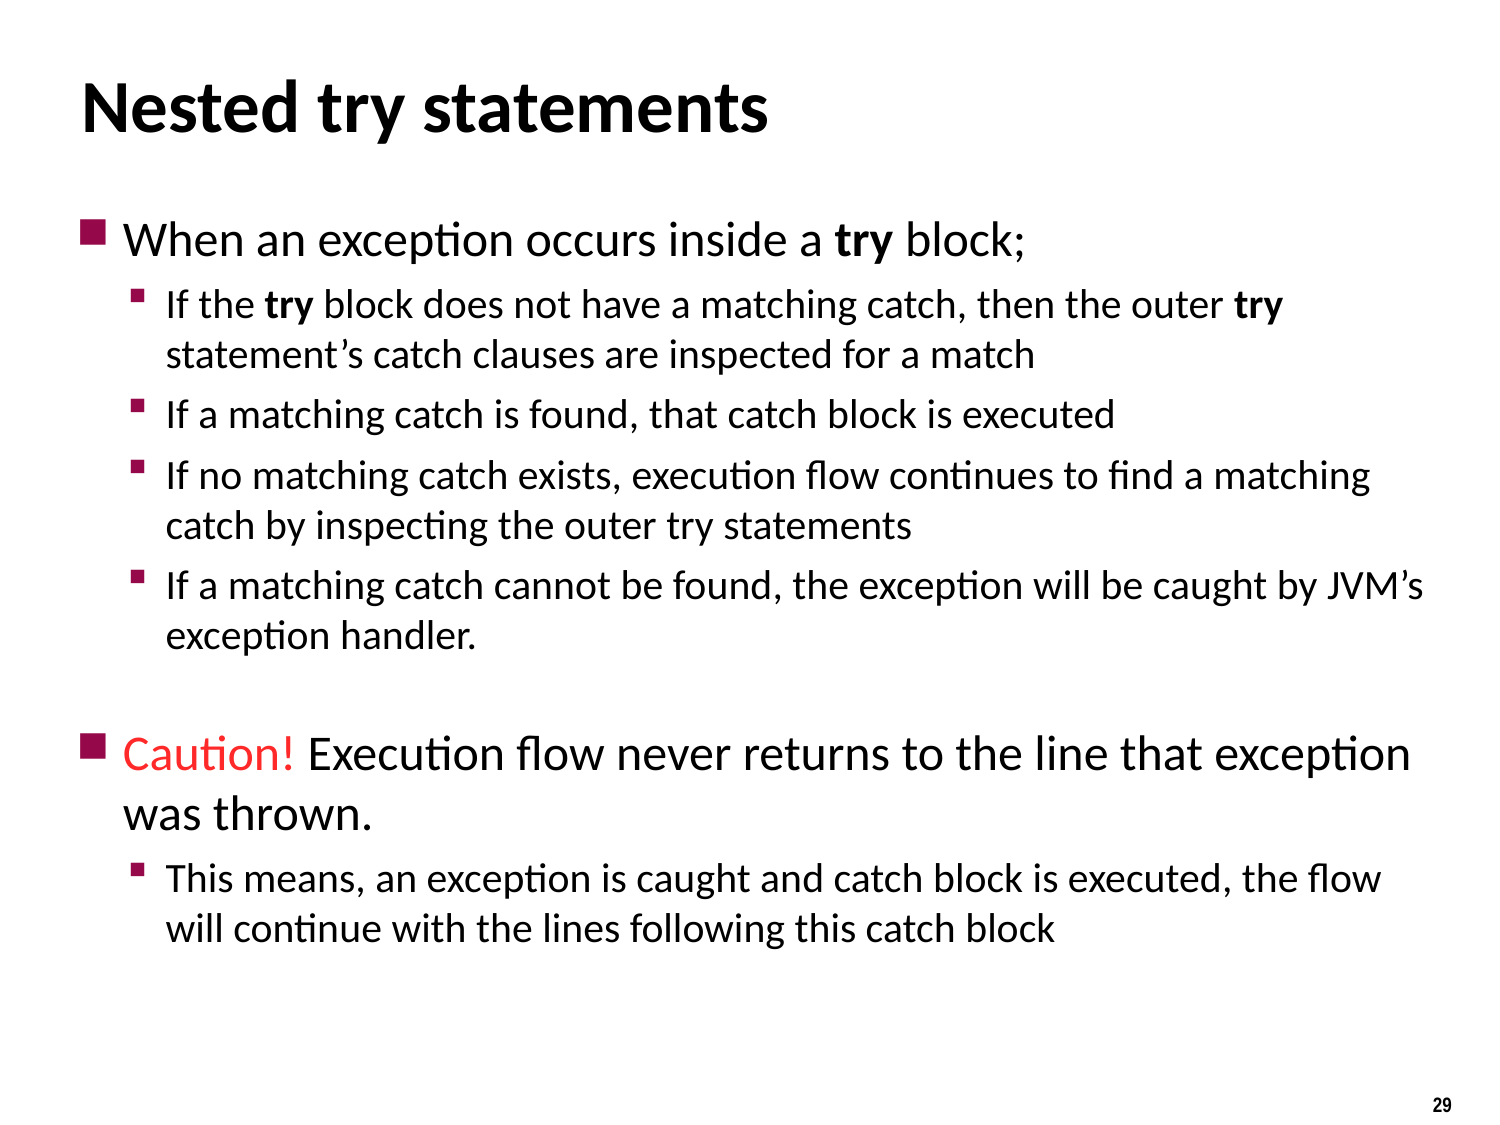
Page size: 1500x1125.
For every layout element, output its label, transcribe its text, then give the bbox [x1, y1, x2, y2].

list When an exception occurs inside a try block; If the try block does not have a matching catch, then the outer try statement’s catch clauses are inspected for a match If a matching catch is found, that catch block is executed If no matching catch exists, execution flow continues to find a matching catch by inspecting the outer try statements If a matching catch cannot be found, the exception will be caught by JVM’s exception handler. Caution! Execution flow never returns to the line that exception was thrown. This means, an exception is caught and catch block is executed, the flow will continue with the lines following this catch block [74, 199, 1438, 1092]
title Nested try statements [74, 12, 1438, 192]
